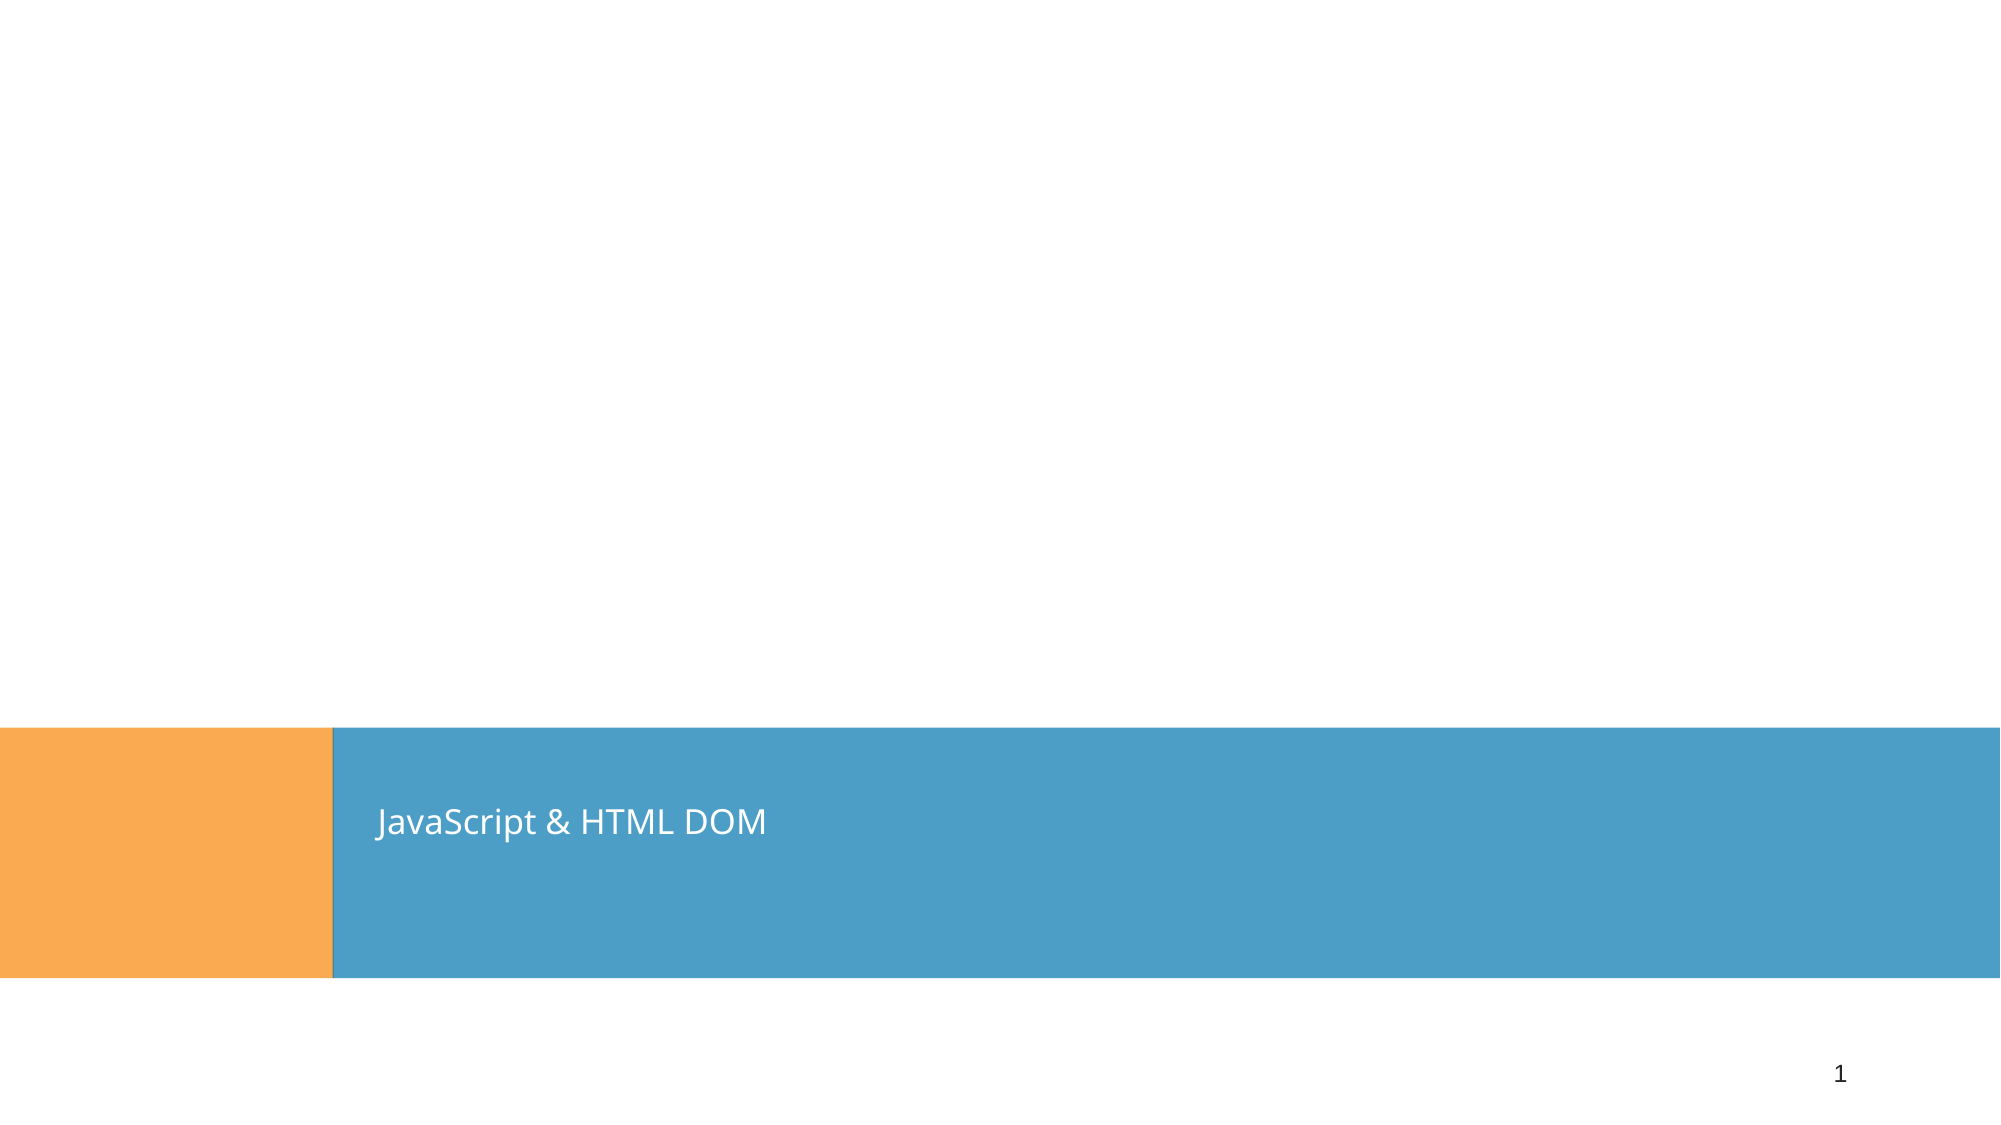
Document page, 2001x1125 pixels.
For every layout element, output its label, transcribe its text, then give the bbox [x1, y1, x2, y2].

slide_number 1 [1412, 1042, 1863, 1103]
title JavaScript & HTML DOM [362, 797, 1950, 891]
